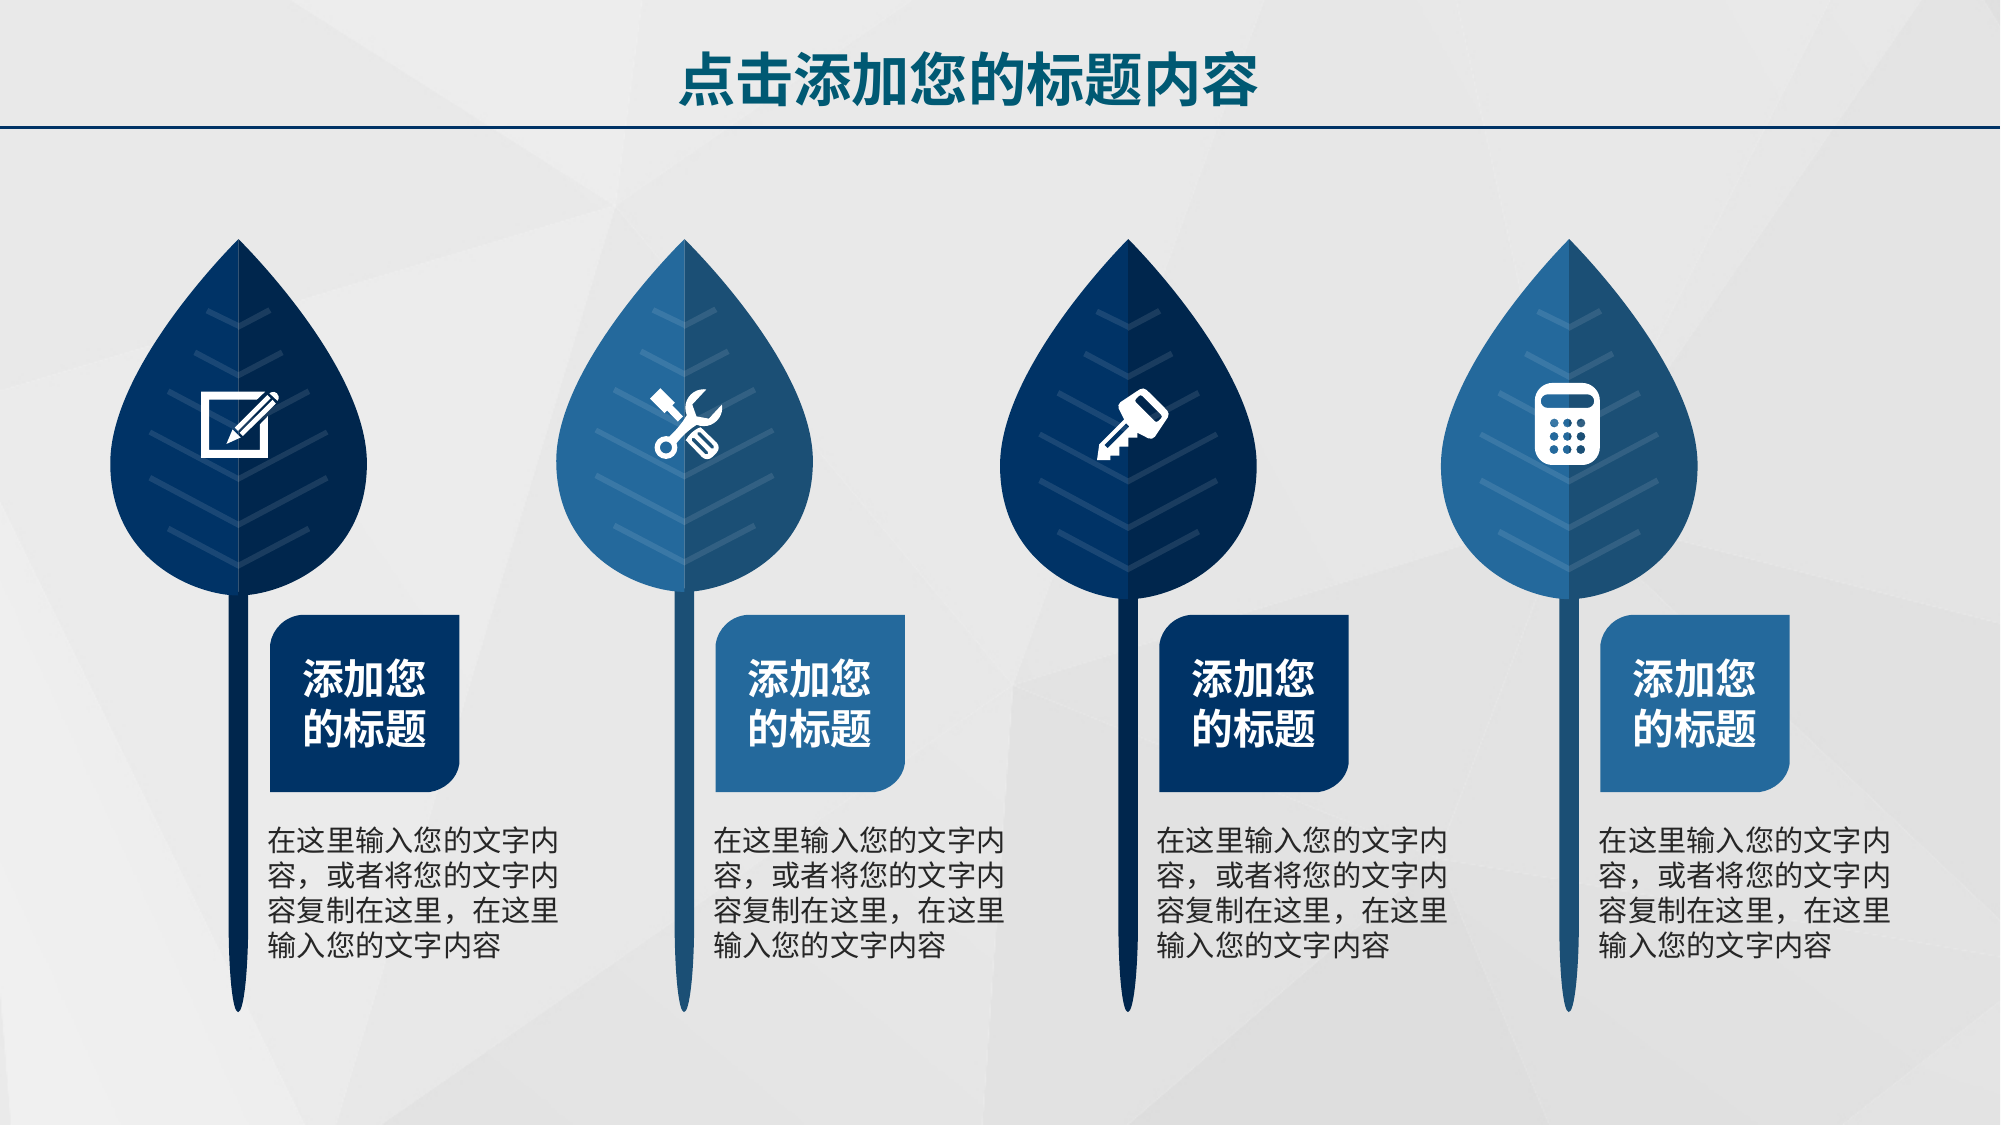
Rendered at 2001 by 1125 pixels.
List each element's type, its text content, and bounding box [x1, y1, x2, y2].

text_box 在这里输入您的文字内容，或者将您的文字内容复制在这里，在这里输入您的文字内容 [1698, 814, 1928, 970]
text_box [1440, 239, 1698, 1013]
text_box 在这里输入您的文字内容，或者将您的文字内容复制在这里，在这里输入您的文字内容 [367, 814, 556, 970]
text_box 添加您 的标题 [813, 645, 895, 761]
text_box [1698, 614, 1790, 793]
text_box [556, 239, 813, 1013]
text_box 添加您 的标题 [367, 645, 450, 761]
text_box 在这里输入您的文字内容，或者将您的文字内容复制在这里，在这里输入您的文字内容 [1257, 814, 1440, 970]
text_box 在这里输入您的文字内容，或者将您的文字内容复制在这里，在这里输入您的文字内容 [813, 814, 999, 970]
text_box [201, 390, 281, 458]
text_box [813, 614, 905, 793]
text_box 添加您 的标题 [1257, 645, 1339, 761]
text_box 添加您 的标题 [1698, 645, 1780, 761]
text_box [110, 239, 367, 1013]
picture [0, 0, 2001, 1125]
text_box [999, 239, 1257, 1013]
text_box [1257, 614, 1349, 793]
text_box 点击添加您的标题内容 [662, 35, 1338, 121]
text_box [367, 614, 460, 793]
